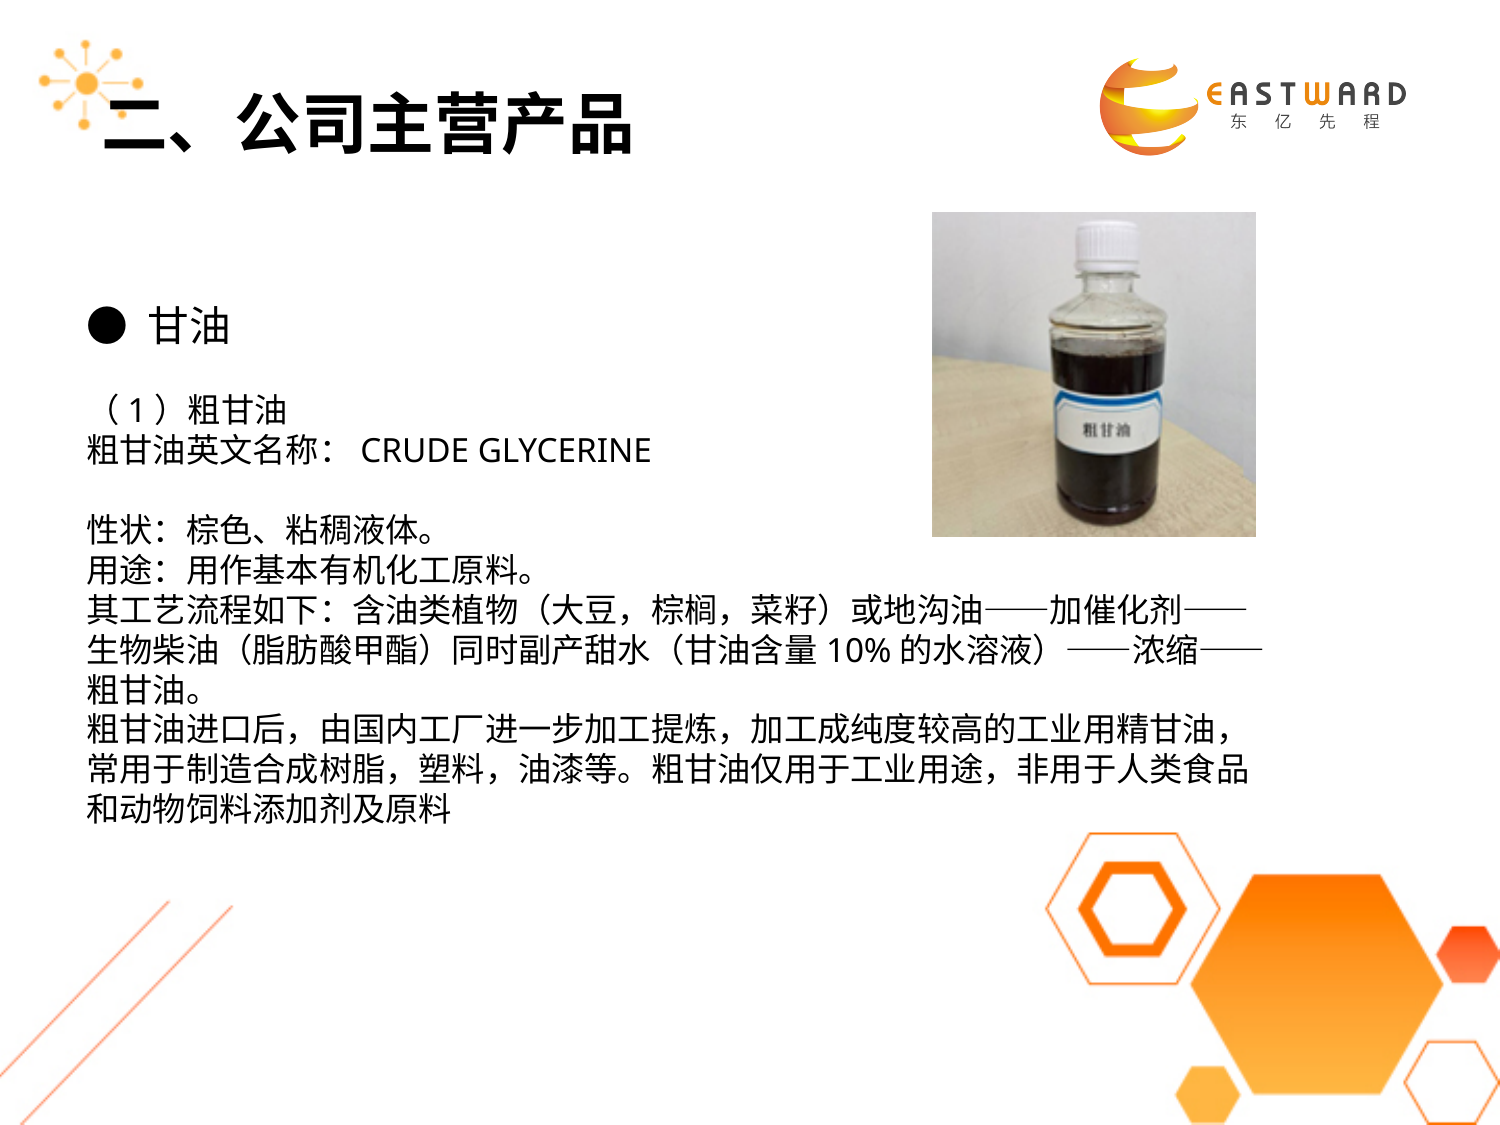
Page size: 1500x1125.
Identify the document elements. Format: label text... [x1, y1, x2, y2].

picture [0, 0, 1500, 1125]
text_box ● 甘油 （1）粗甘油 粗甘油英文名称：CRUDE GLYCERINE 性状：棕色、粘稠液体。 用途：用作基本有机化工原料。 其工艺流程如下：含油类植物（大豆，棕榈，菜籽）或地沟油——加催化剂——生物柴油（脂肪酸甲酯）同时副产甜水（甘油含量10%的水溶液）——浓缩——粗甘油。 粗甘油进口后，由国内工厂进一步加工提炼，加工成纯度较高的工业用精甘油，常用于制造合成树脂，塑料，油漆等。粗甘油仅用于工业用途，非用于人类食品和动物饲料添加剂及原料 [71, 291, 1294, 836]
text_box 二、公司主营产品 [86, 74, 750, 169]
